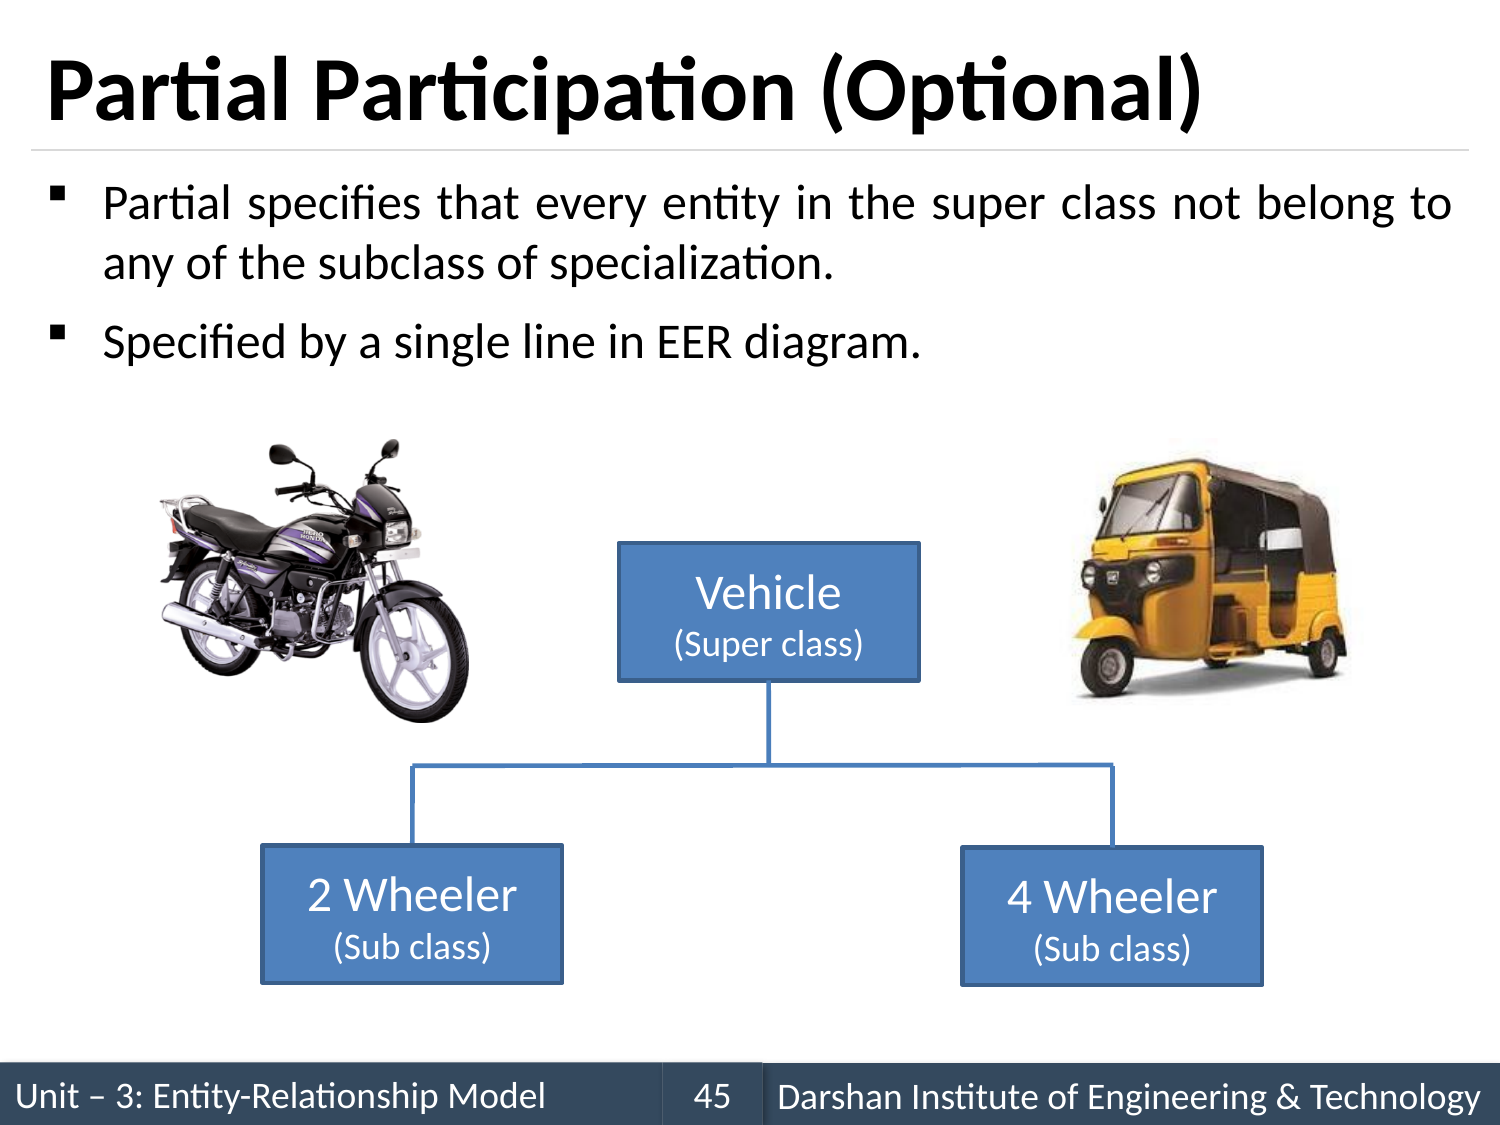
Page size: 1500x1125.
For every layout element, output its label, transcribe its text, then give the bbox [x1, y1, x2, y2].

text_box 2 Wheeler (Sub class) [260, 843, 564, 985]
text_box 4 Wheeler (Sub class) [960, 845, 1264, 987]
list Partial specifies that every entity in the super class not belong to any of the subclass of specialization. Specified by a single line in EER diagram. [31, 162, 1469, 1038]
picture [159, 439, 469, 724]
title Partial Participation (Optional) [31, 17, 1469, 150]
picture [999, 438, 1380, 723]
text_box Vehicle (Super class) [617, 541, 921, 683]
